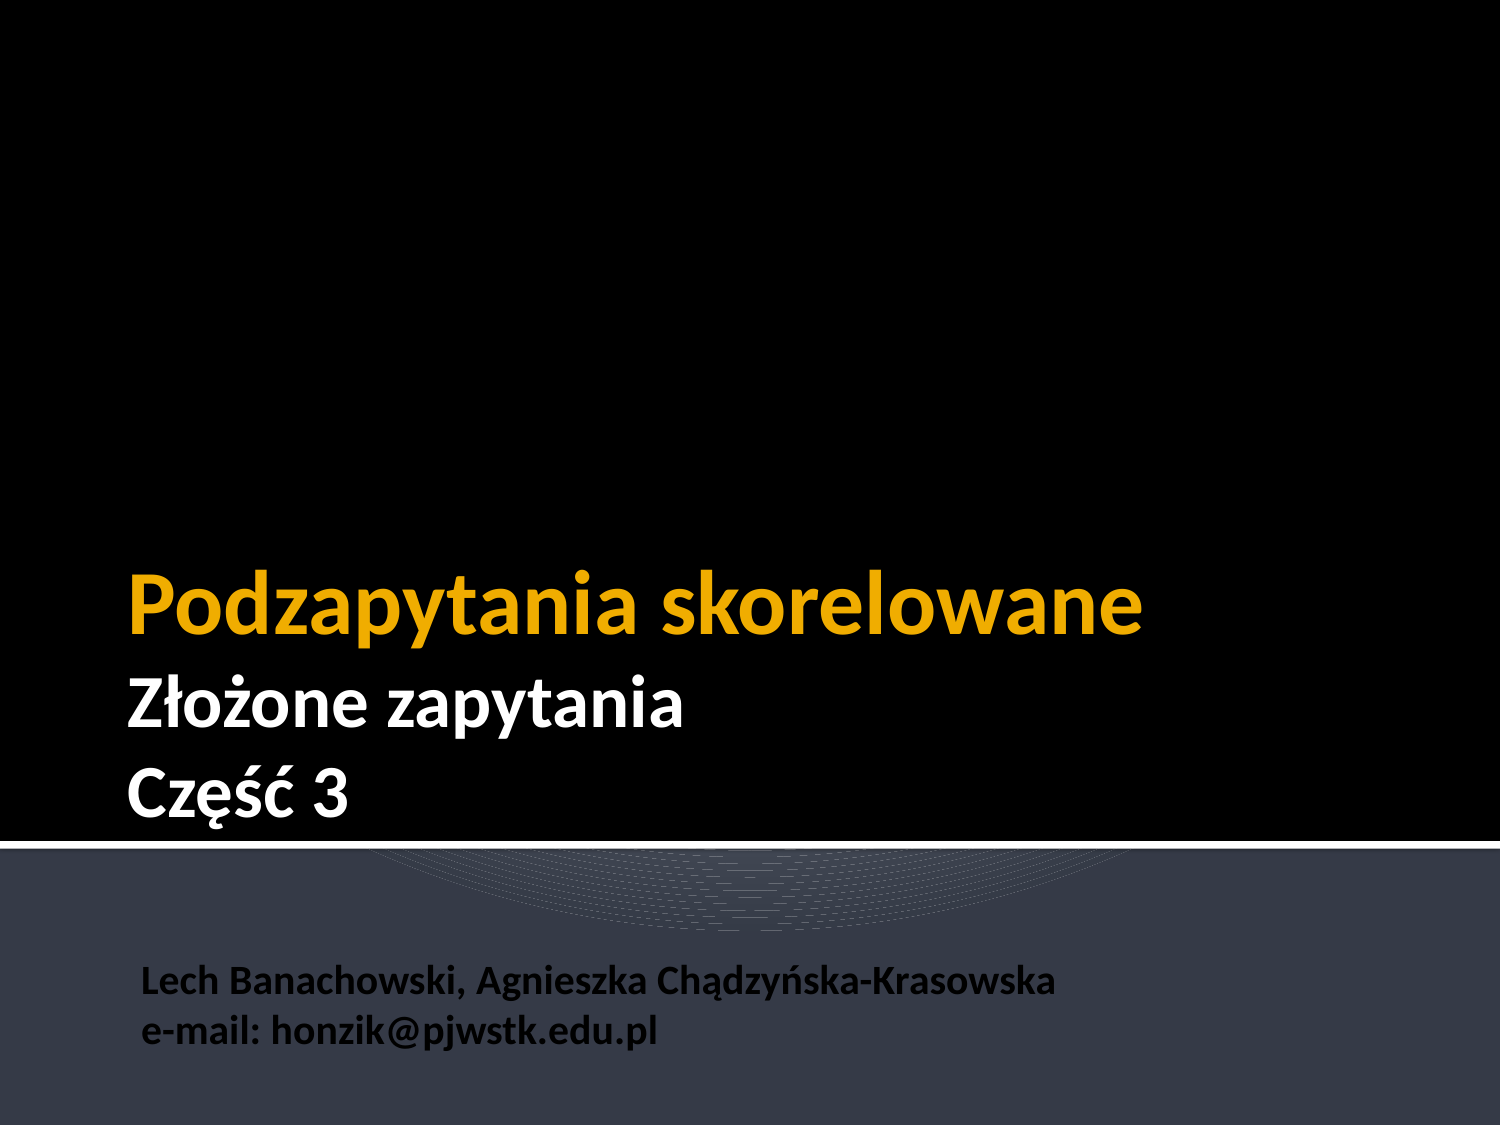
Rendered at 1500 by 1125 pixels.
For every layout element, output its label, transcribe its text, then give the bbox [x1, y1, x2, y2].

title Podzapytania skorelowane Złożone zapytania Część 3 [112, 529, 1438, 846]
subtitle Lech Banachowski, Agnieszka Chądzyńska-Krasowska e-mail: honzik@pjwstk.edu.pl [112, 937, 1438, 1062]
